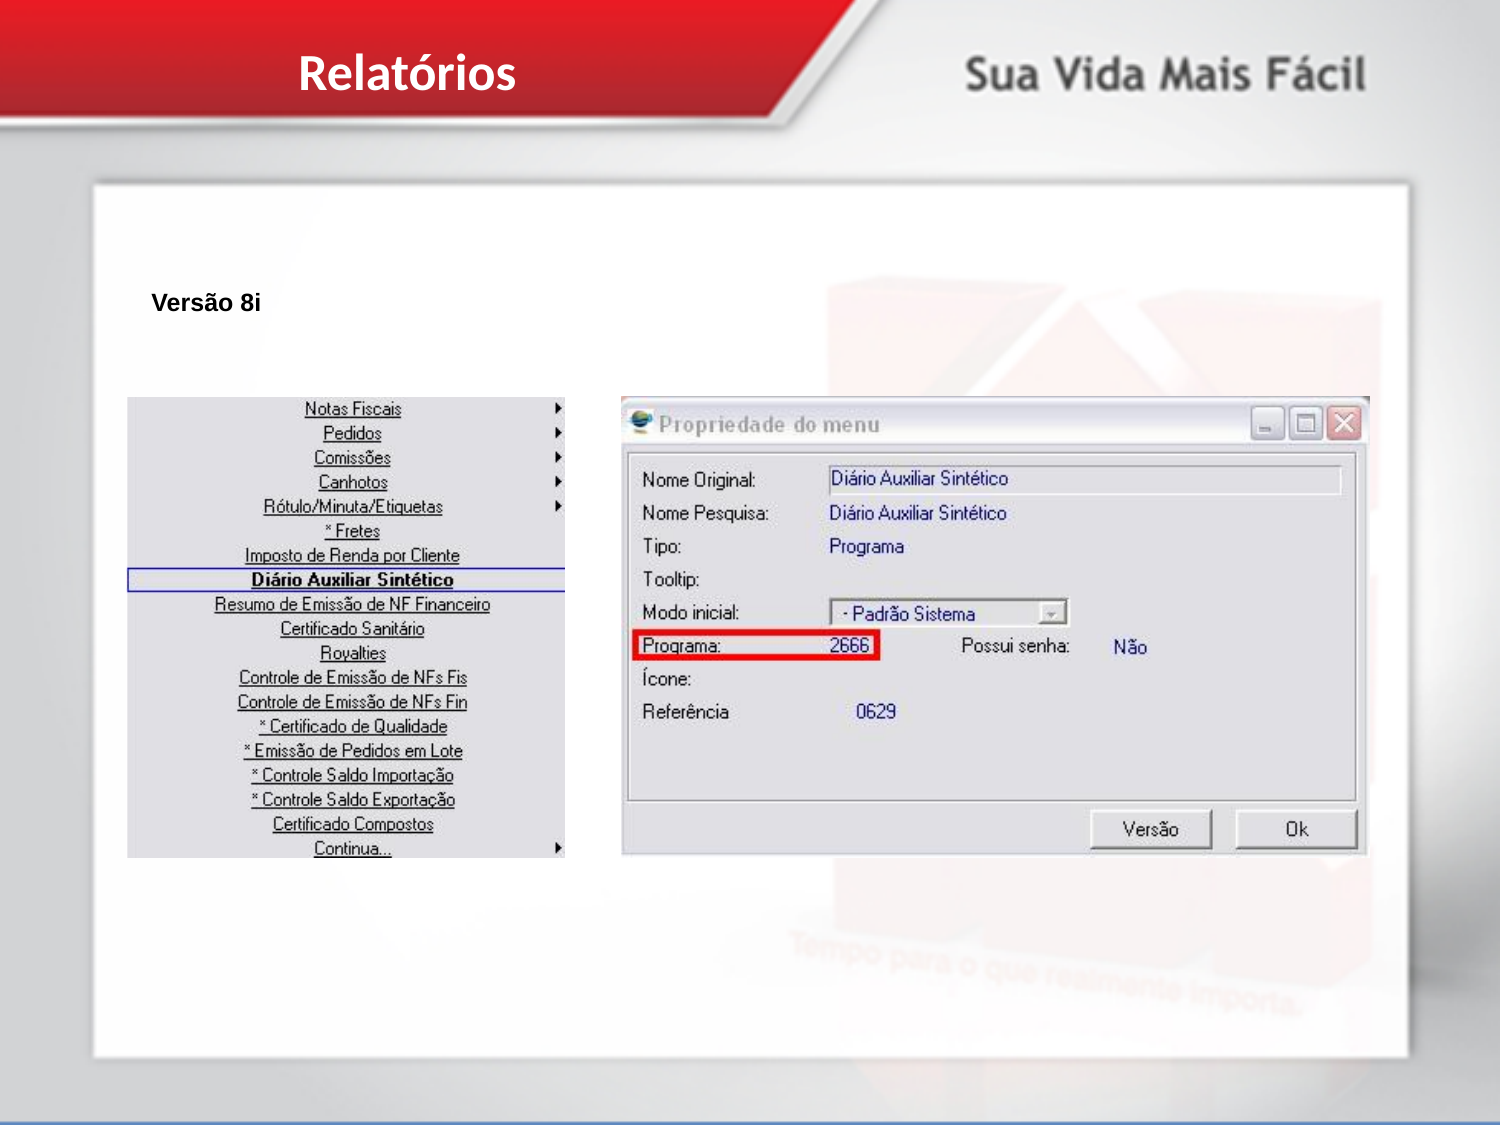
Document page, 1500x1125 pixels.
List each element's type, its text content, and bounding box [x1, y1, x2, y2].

picture [0, 75, 1500, 1125]
text_box Relatórios [100, 30, 715, 90]
text_box Versão 8i [100, 279, 798, 370]
text_box [0, 0, 1500, 75]
